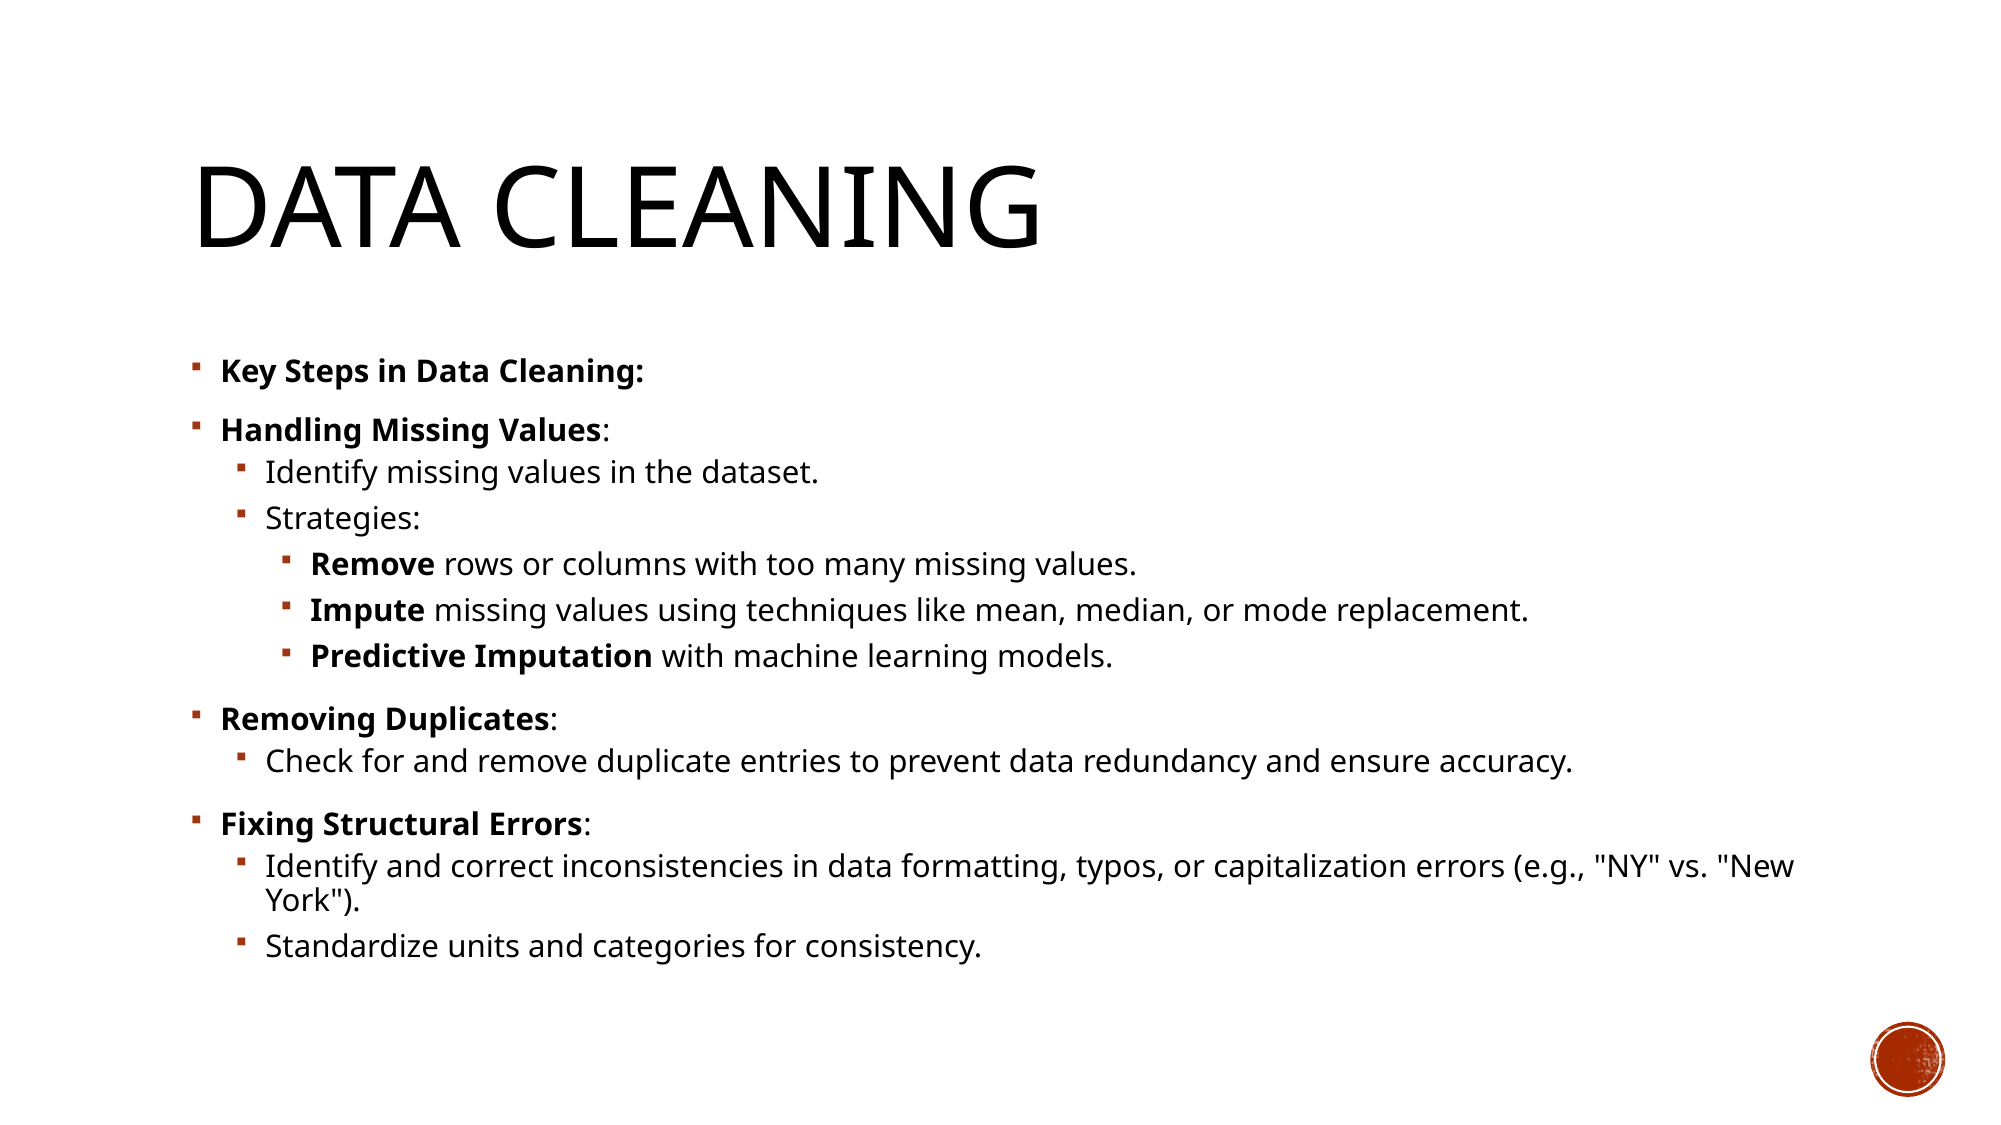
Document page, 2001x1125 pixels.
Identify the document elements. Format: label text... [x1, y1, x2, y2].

list Key Steps in Data Cleaning: Handling Missing Values: Identify missing values in the dataset. Strategies: Remove rows or columns with too many missing values. Impute missing values using techniques like mean, median, or mode replacement. Predictive Imputation with machine learning models. Removing Duplicates: Check for and remove duplicate entries to prevent data redundancy and ensure accuracy. Fixing Structural Errors: Identify and correct inconsistencies in data formatting, typos, or capitalization errors (e.g., "NY" vs. "New York"). Standardize units and categories for consistency. [175, 348, 1826, 1013]
title Data Cleaning [175, 79, 1826, 344]
